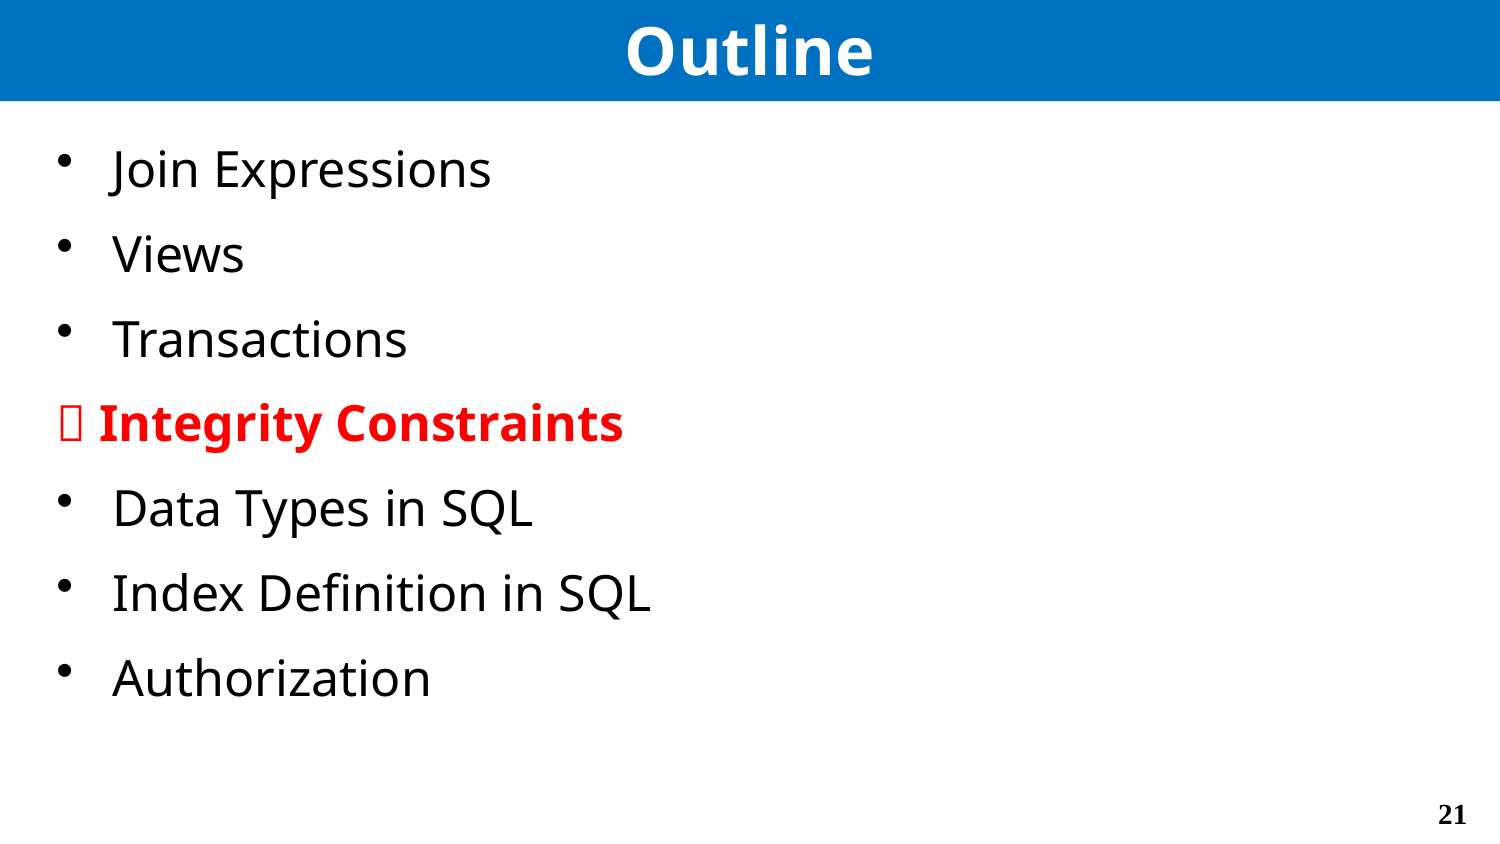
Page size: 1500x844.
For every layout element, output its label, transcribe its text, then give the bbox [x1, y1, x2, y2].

list Join Expressions Views Transactions  Integrity Constraints Data Types in SQL Index Definition in SQL Authorization [41, 129, 1447, 754]
title Outline [0, 0, 1500, 102]
